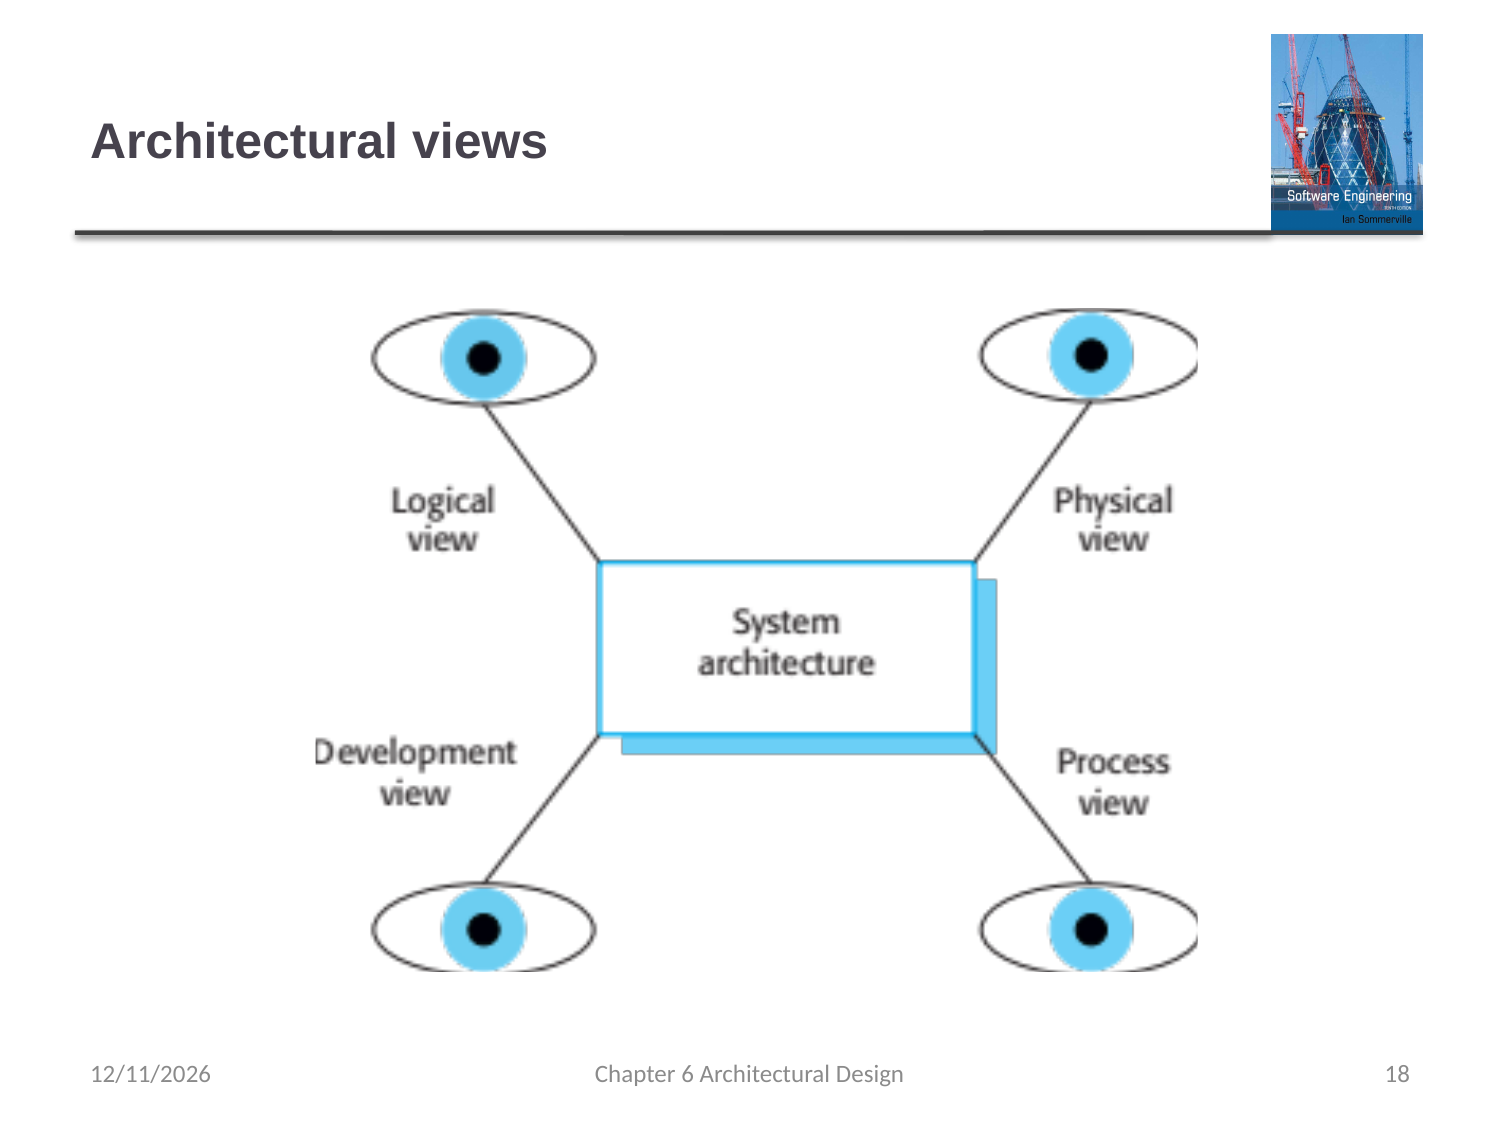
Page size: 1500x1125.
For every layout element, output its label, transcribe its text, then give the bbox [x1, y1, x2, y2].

picture [1271, 34, 1423, 230]
picture [315, 307, 1198, 972]
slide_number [75, 1042, 425, 1103]
slide_number 18 [1074, 1042, 1425, 1103]
title Architectural views [74, 44, 1272, 233]
footer Chapter 6 Architectural Design [512, 1042, 988, 1103]
